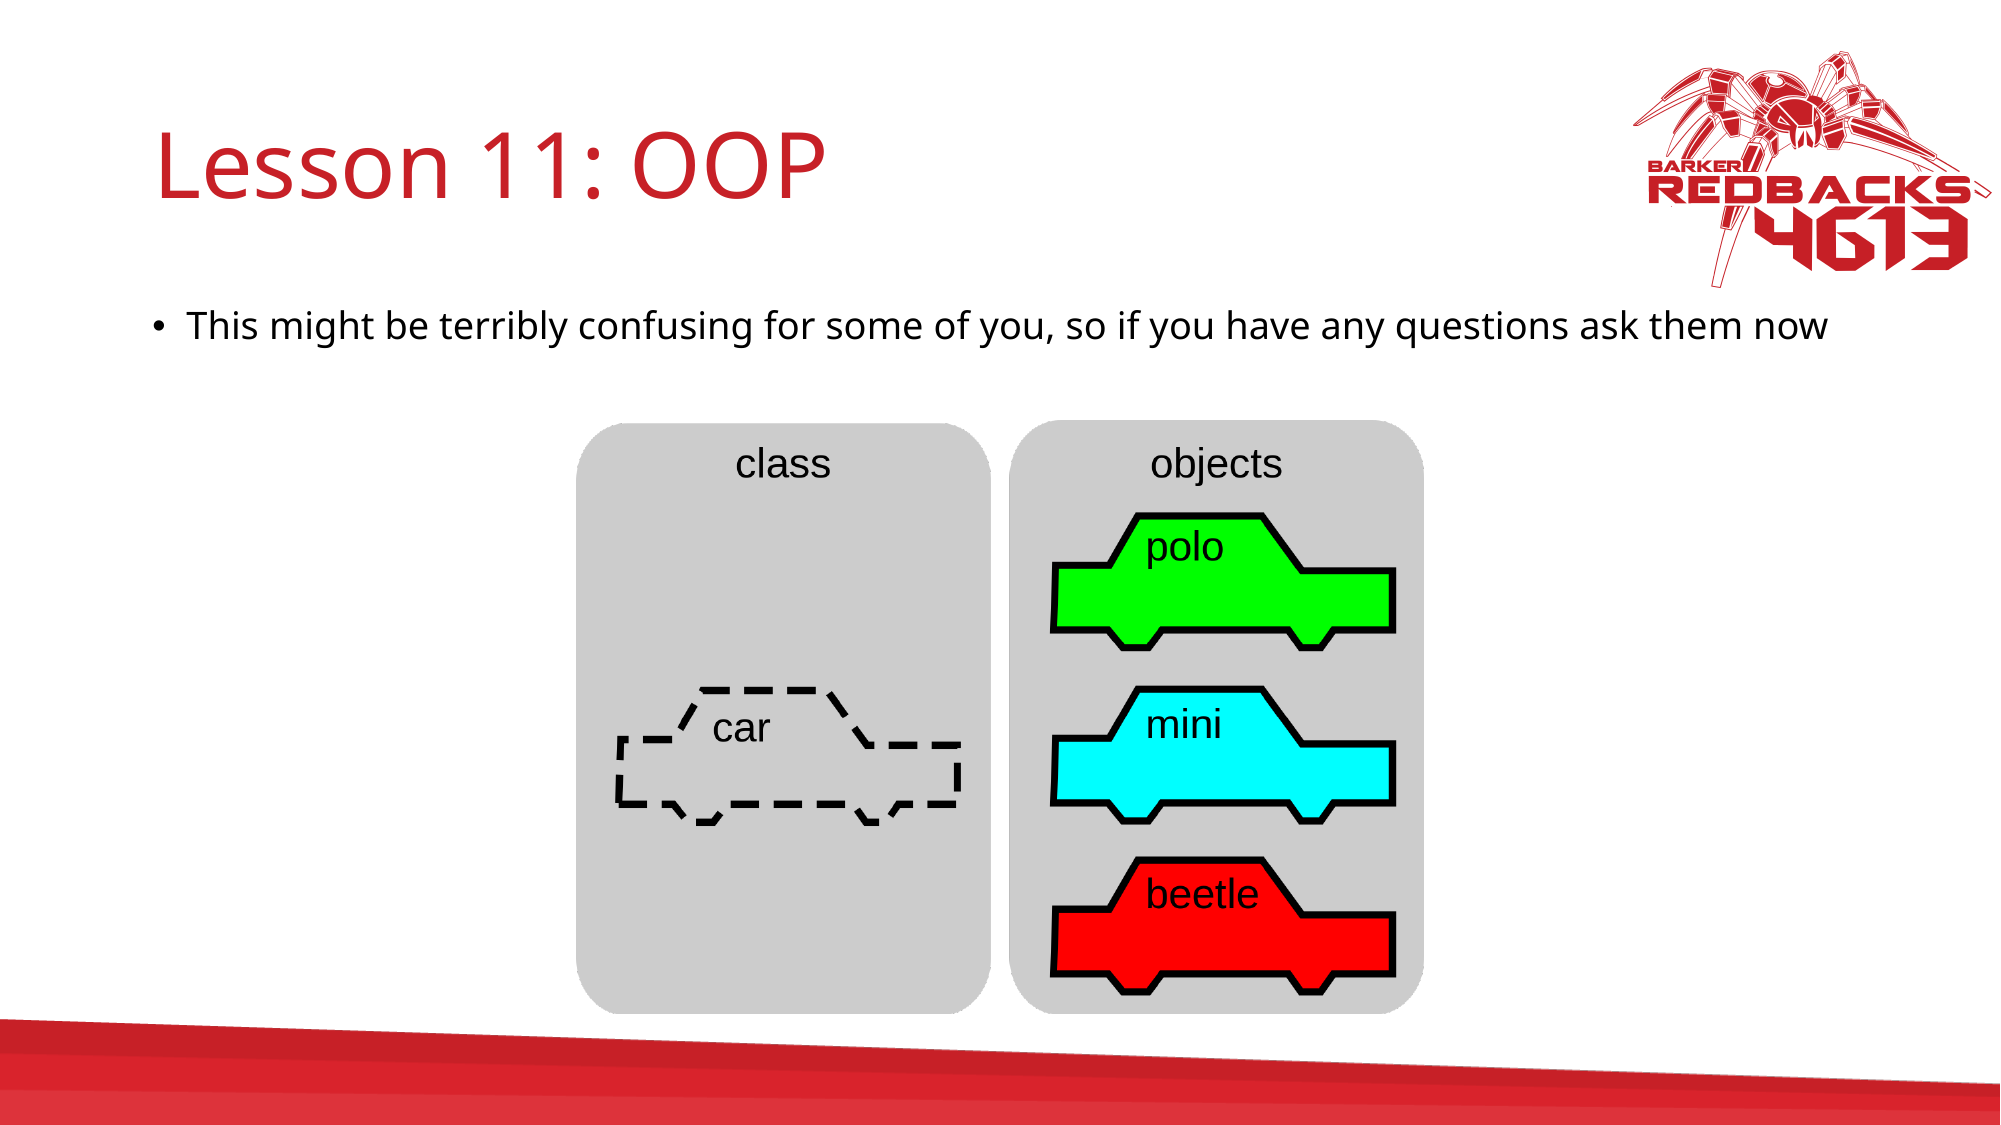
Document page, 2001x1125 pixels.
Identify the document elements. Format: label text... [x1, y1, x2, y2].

picture [576, 420, 1424, 1014]
picture [1633, 51, 1992, 288]
title Lesson 11: OOP [138, 59, 1620, 278]
text_box [137, 299, 988, 1014]
picture [0, 1019, 2000, 1125]
list This might be terribly confusing for some of you, so if you have any questions ask them now [988, 299, 1863, 366]
